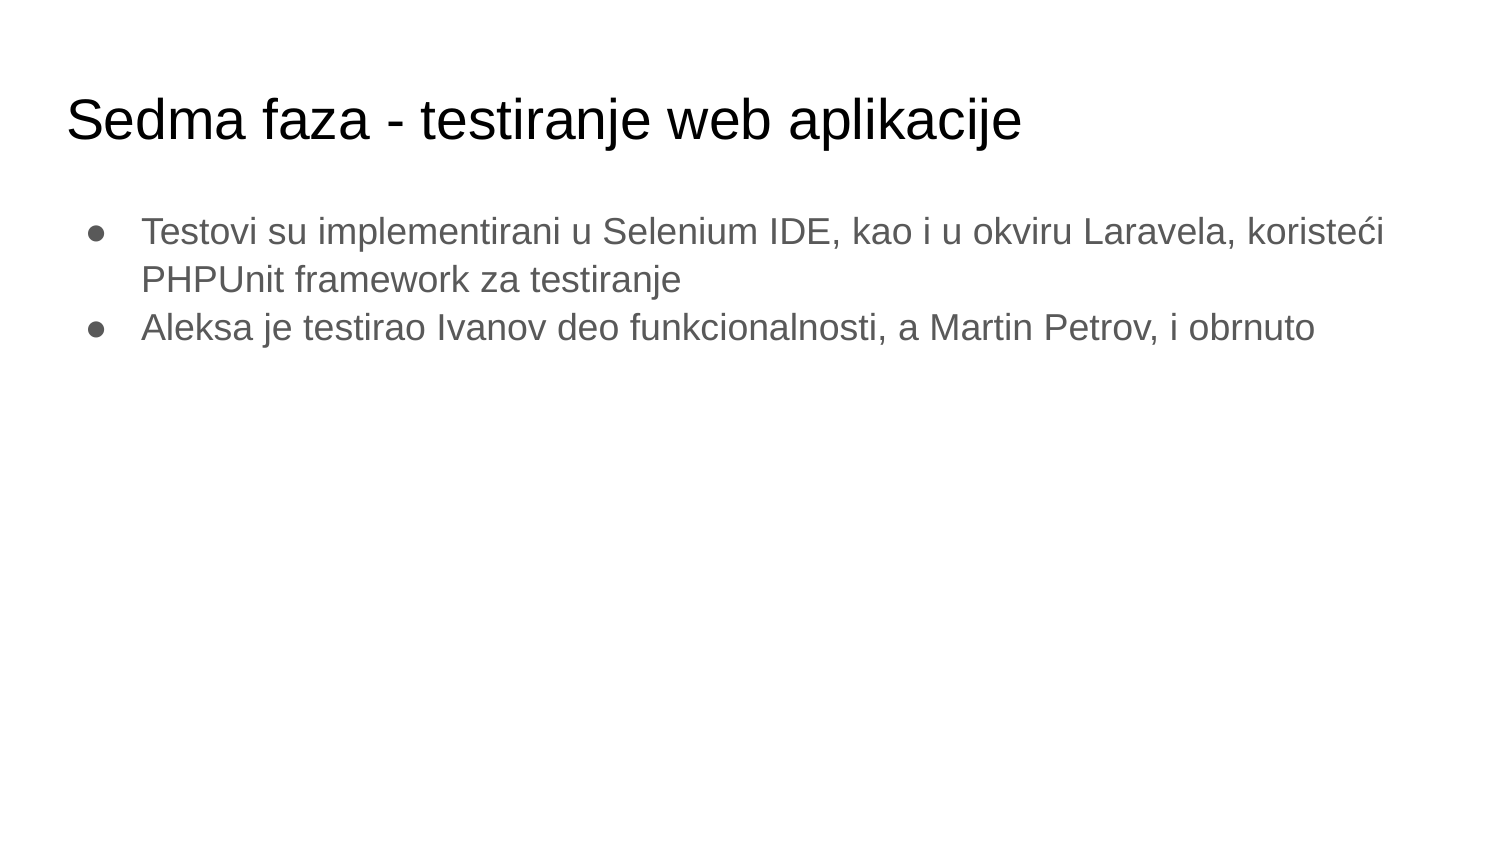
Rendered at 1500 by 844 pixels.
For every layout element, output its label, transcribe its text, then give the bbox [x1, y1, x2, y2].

list Testovi su implementirani u Selenium IDE, kao i u okviru Laravela, koristeći PHPUnit framework za testiranje Aleksa je testirao Ivanov deo funkcionalnosti, a Martin Petrov, i obrnuto [51, 189, 1449, 750]
title Sedma faza - testiranje web aplikacije [51, 72, 1449, 167]
